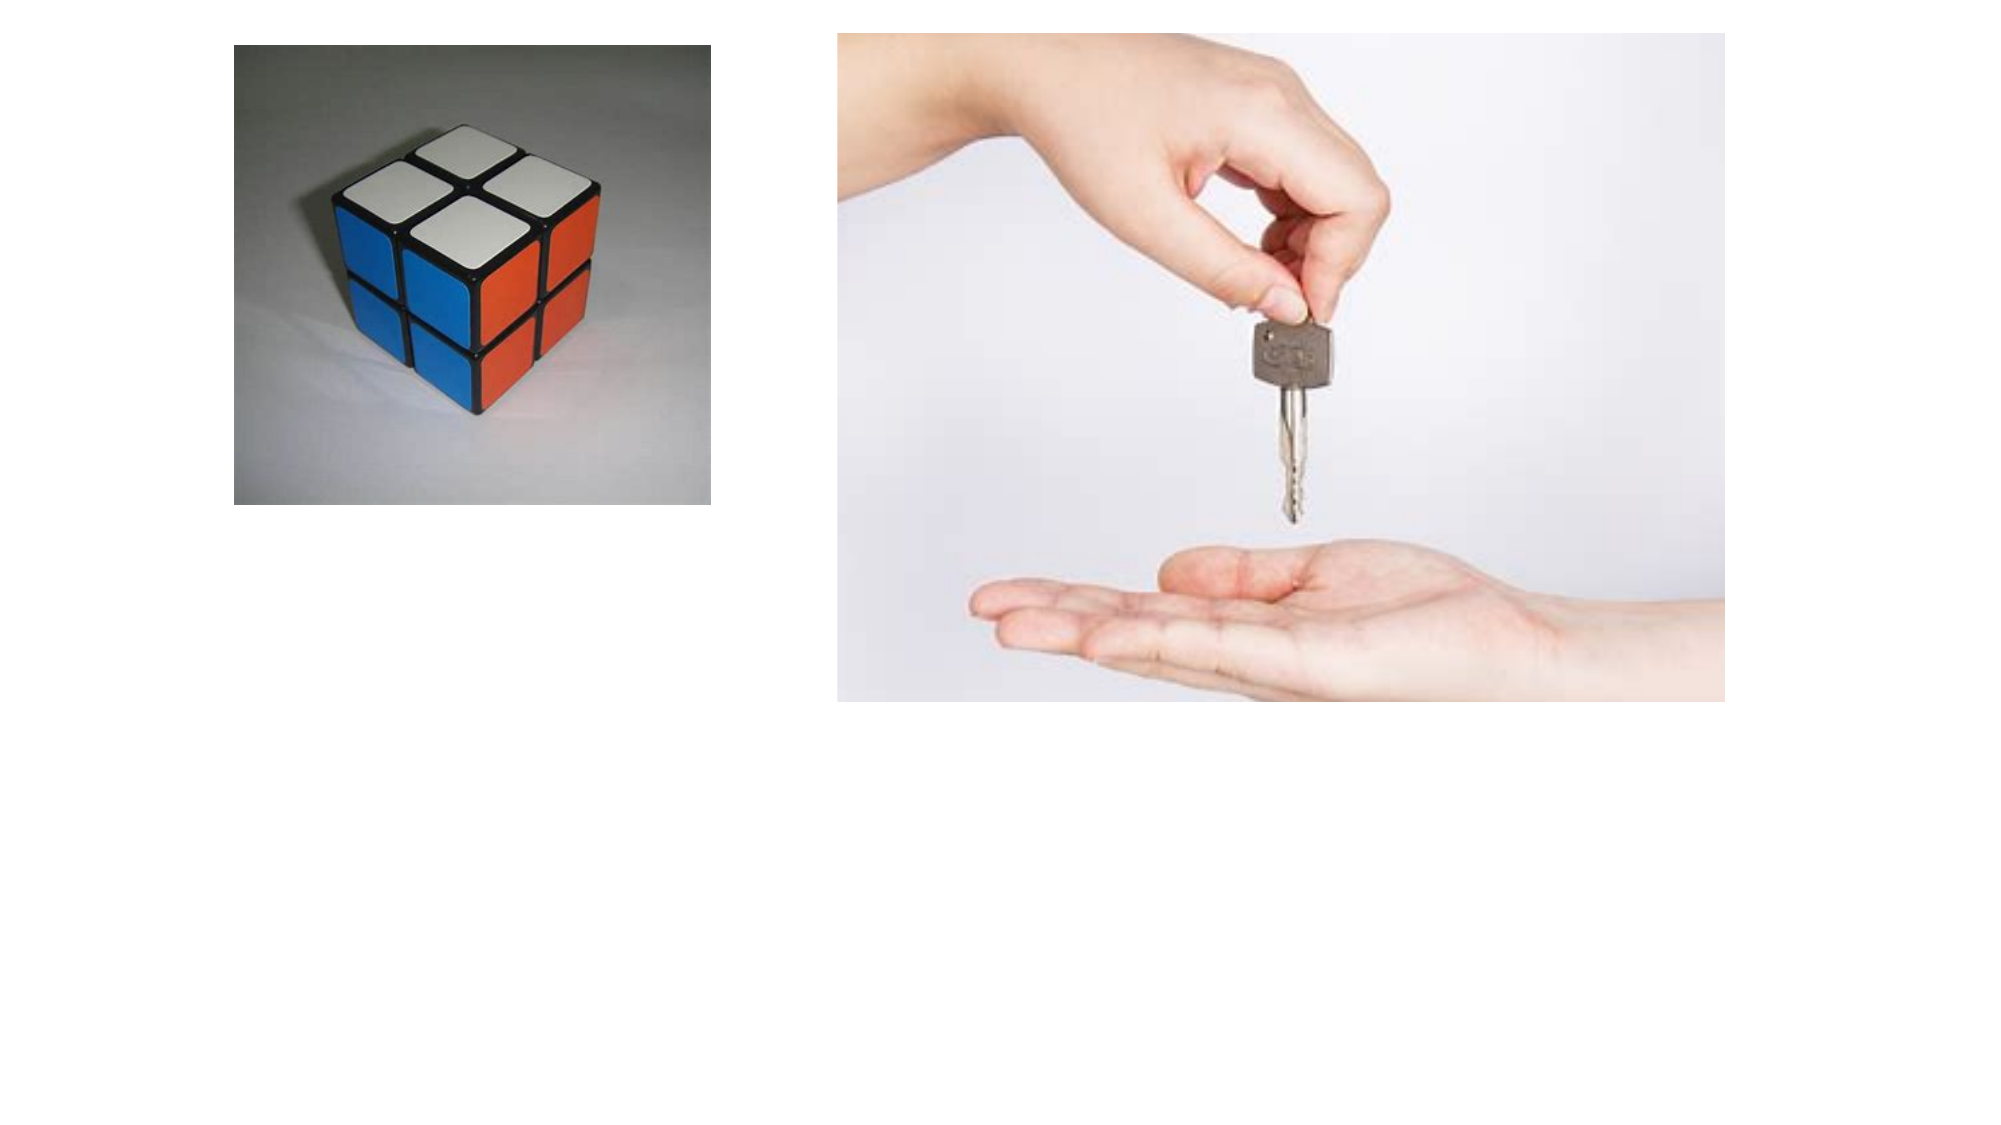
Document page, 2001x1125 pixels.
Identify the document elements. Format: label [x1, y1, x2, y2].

picture [234, 45, 711, 505]
picture [837, 33, 1725, 702]
